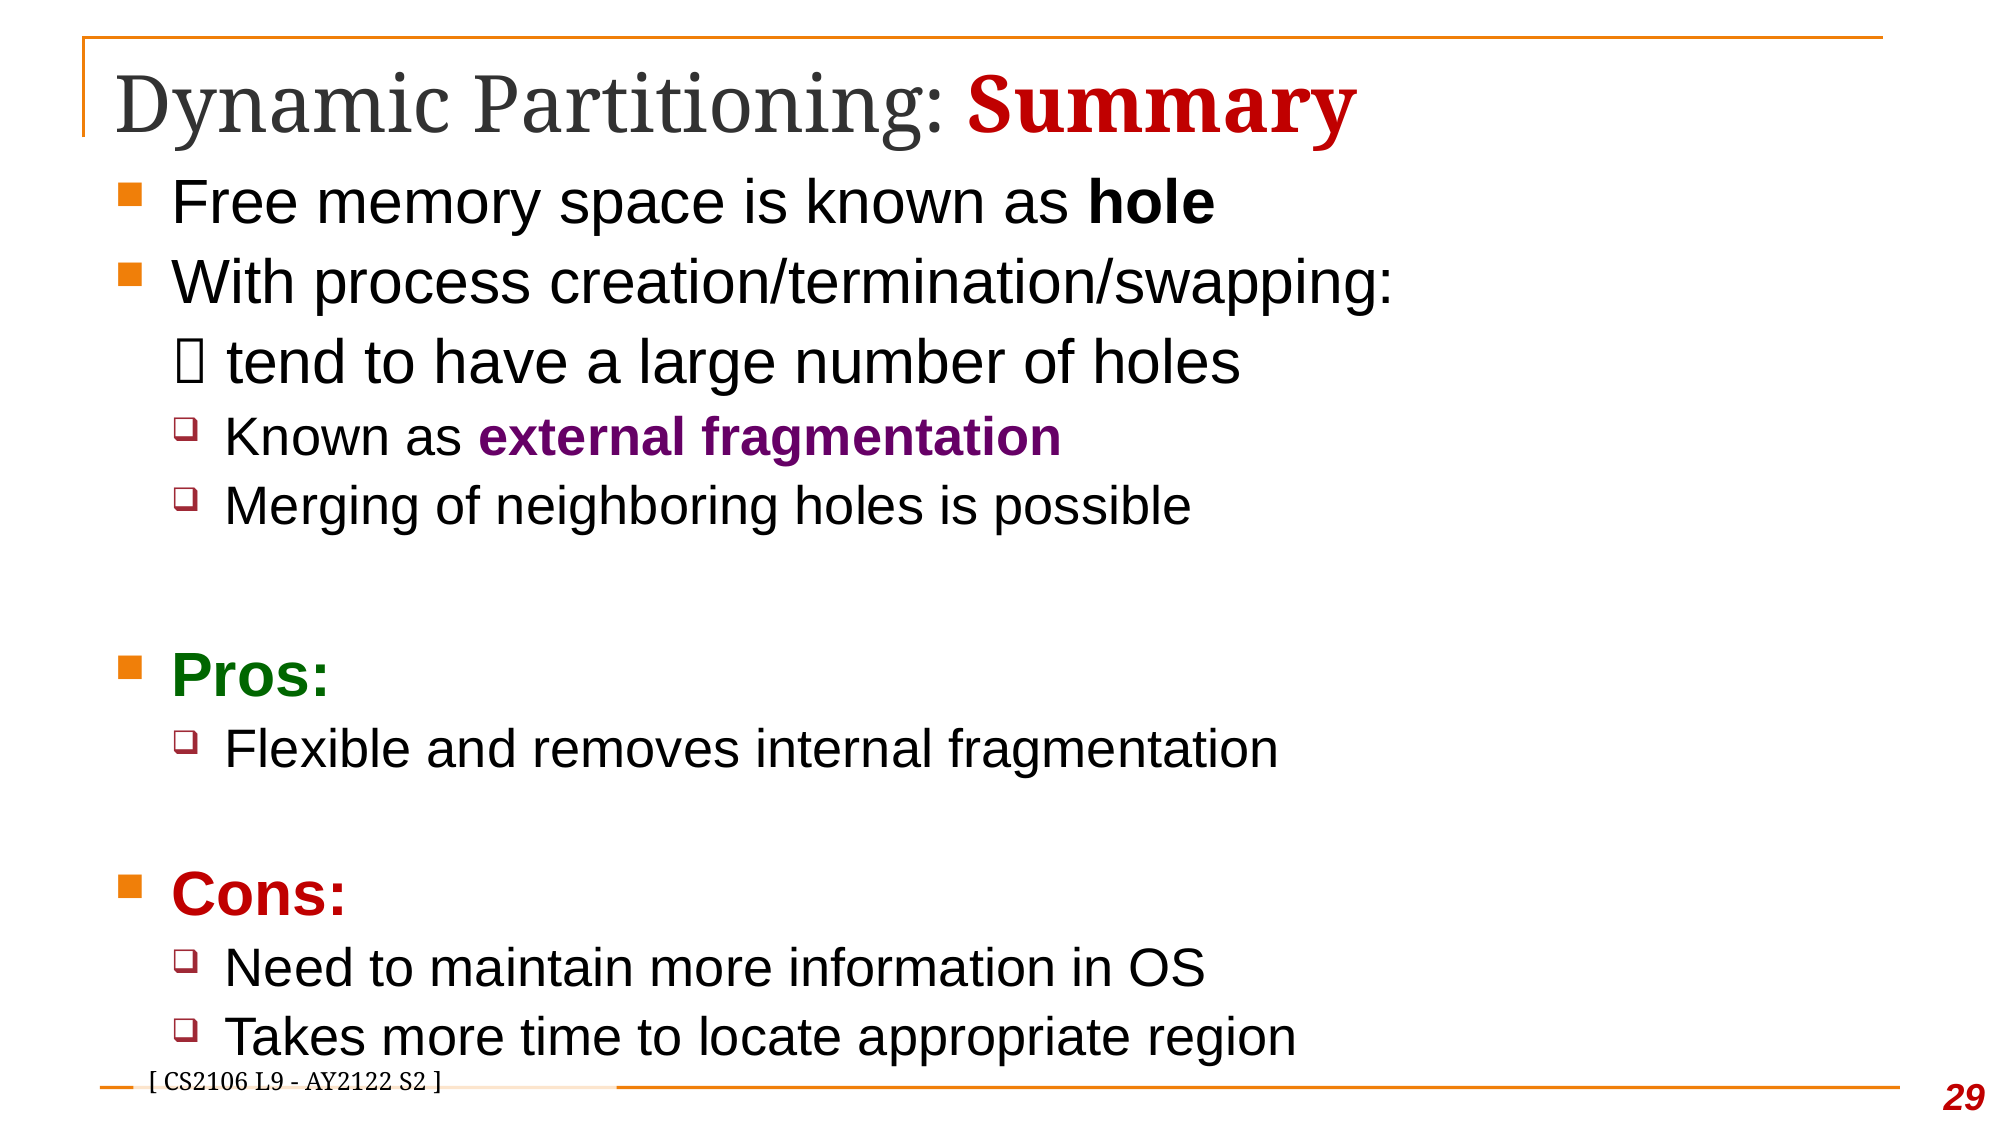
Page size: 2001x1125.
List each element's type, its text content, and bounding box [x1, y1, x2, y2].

slide_number 29 [1883, 1050, 2000, 1125]
footer [ CS2106 L9 - AY2122 S2 ] [133, 1069, 617, 1108]
title Dynamic Partitioning: Summary [99, 45, 1900, 162]
list Free memory space is known as hole With process creation/termination/swapping:  tend to have a large number of holes Known as external fragmentation Merging of neighboring holes is possible Pros: Flexible and removes internal fragmentation Cons: Need to maintain more information in OS Takes more time to locate appropriate region [99, 162, 1900, 1063]
